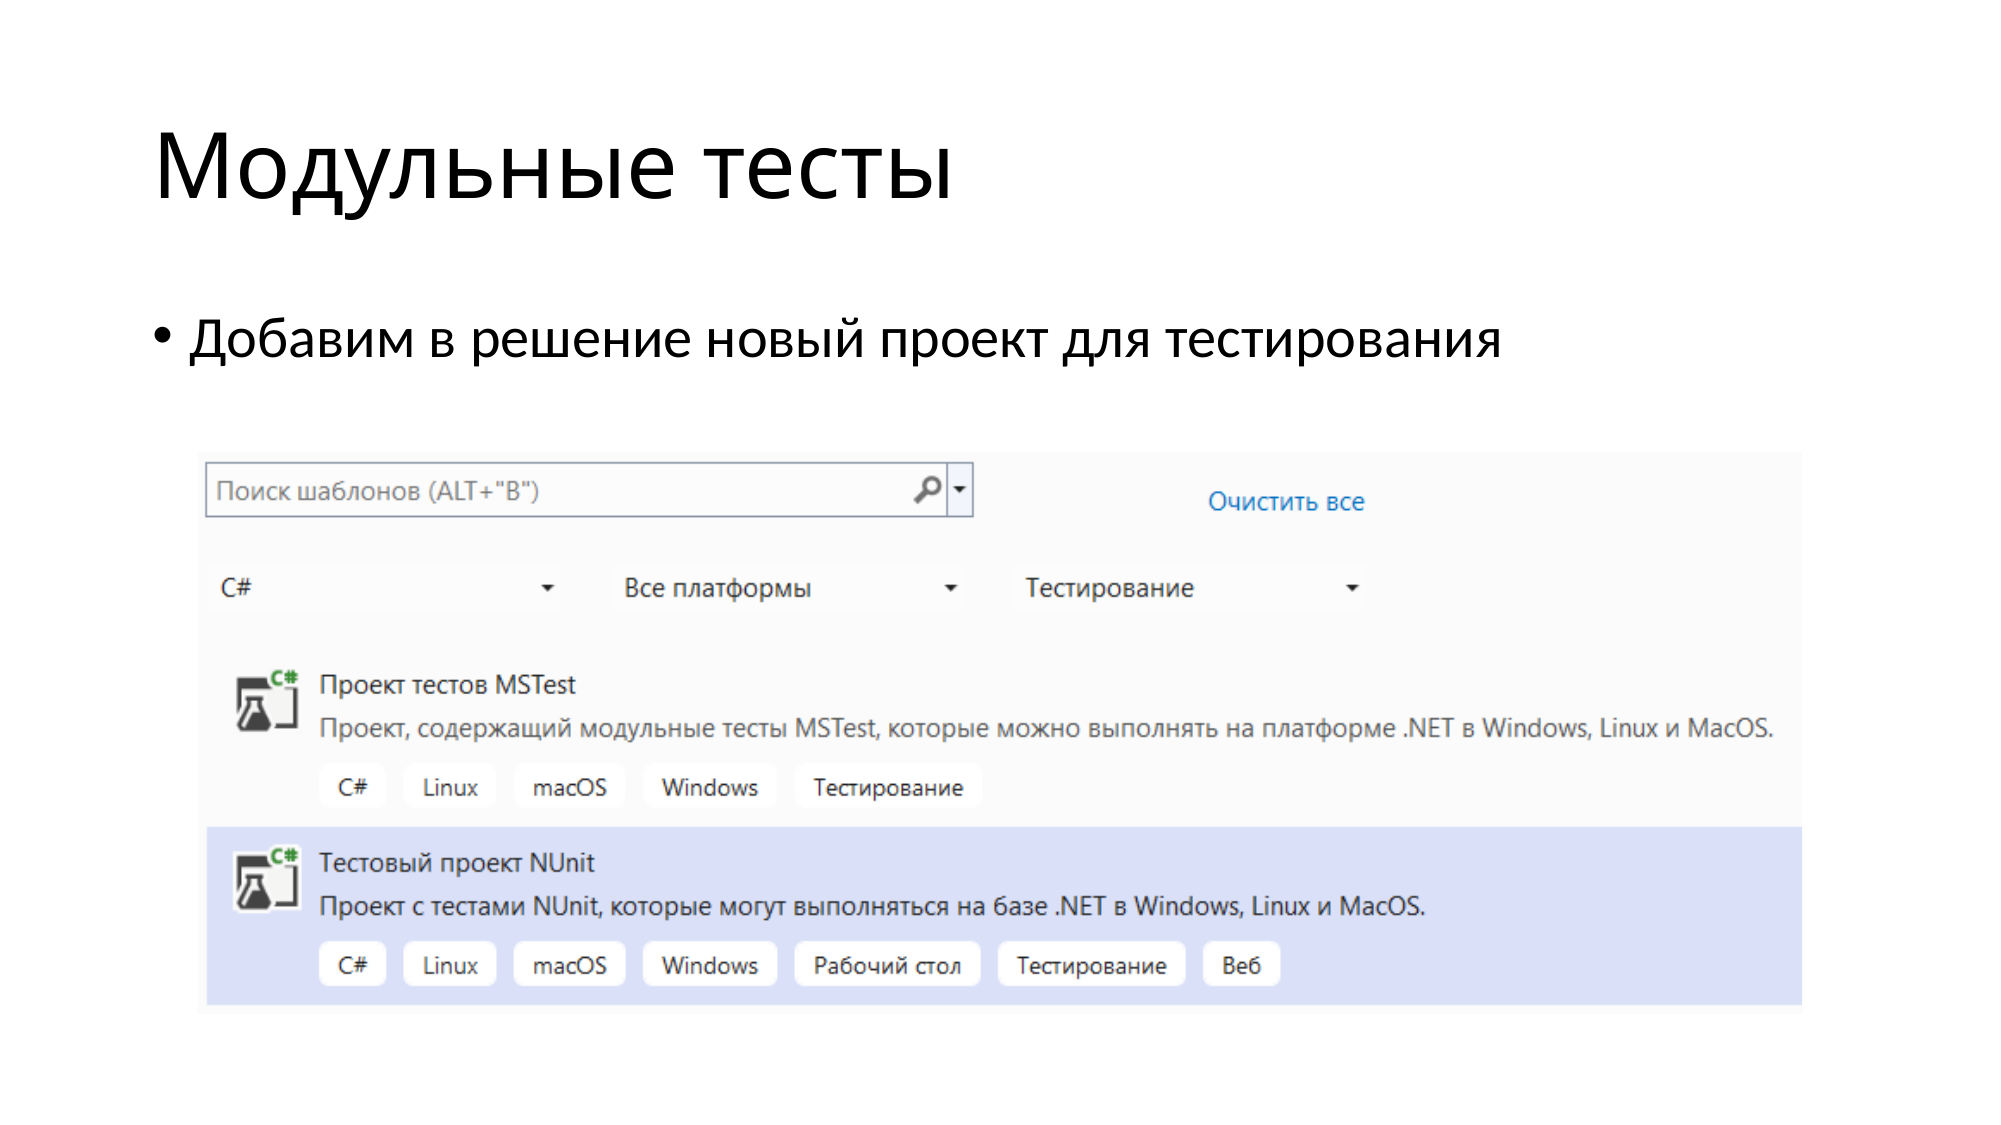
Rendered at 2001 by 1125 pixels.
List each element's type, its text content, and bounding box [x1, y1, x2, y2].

picture [197, 452, 1803, 1014]
list Добавим в решение новый проект для тестирования [137, 299, 1863, 1014]
title Модульные тесты [137, 59, 1863, 278]
